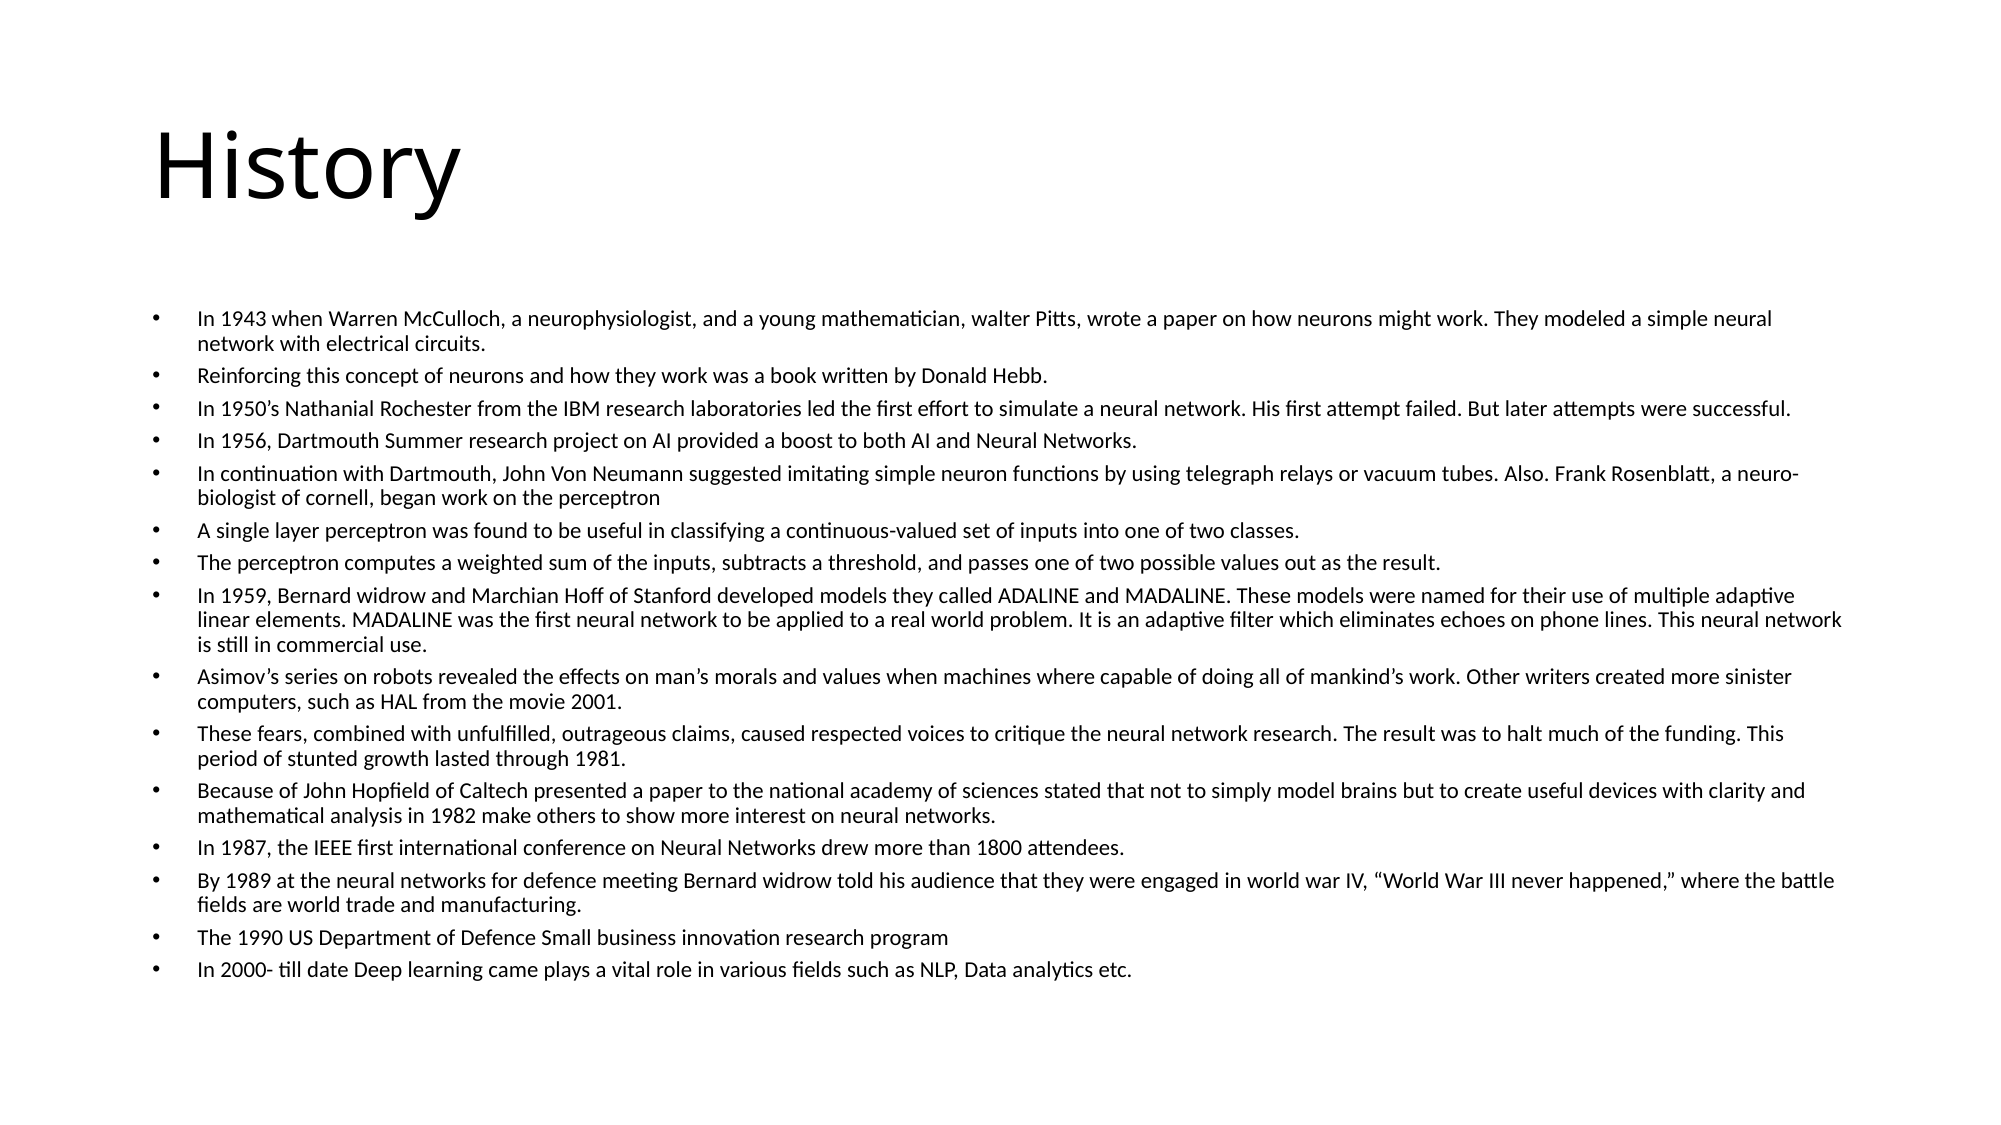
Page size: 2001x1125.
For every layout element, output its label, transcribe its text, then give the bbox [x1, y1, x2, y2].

list In 1943 when Warren McCulloch, a neurophysiologist, and a young mathematician, walter Pitts, wrote a paper on how neurons might work. They modeled a simple neural network with electrical circuits. Reinforcing this concept of neurons and how they work was a book written by Donald Hebb. In 1950’s Nathanial Rochester from the IBM research laboratories led the first effort to simulate a neural network. His first attempt failed. But later attempts were successful. In 1956, Dartmouth Summer research project on AI provided a boost to both AI and Neural Networks. In continuation with Dartmouth, John Von Neumann suggested imitating simple neuron functions by using telegraph relays or vacuum tubes. Also. Frank Rosenblatt, a neuro-biologist of cornell, began work on the perceptron A single layer perceptron was found to be useful in classifying a continuous-valued set of inputs into one of two classes. The perceptron computes a weighted sum of the inputs, subtracts a threshold, and passes one of two possible values out as the result. In 1959, Bernard widrow and Marchian Hoff of Stanford developed models they called ADALINE and MADALINE. These models were named for their use of multiple adaptive linear elements. MADALINE was the first neural network to be applied to a real world problem. It is an adaptive filter which eliminates echoes on phone lines. This neural network is still in commercial use. Asimov’s series on robots revealed the effects on man’s morals and values when machines where capable of doing all of mankind’s work. Other writers created more sinister computers, such as HAL from the movie 2001. These fears, combined with unfulfilled, outrageous claims, caused respected voices to critique the neural network research. The result was to halt much of the funding. This period of stunted growth lasted through 1981. Because of John Hopfield of Caltech presented a paper to the national academy of sciences stated that not to simply model brains but to create useful devices with clarity and mathematical analysis in 1982 make others to show more interest on neural networks. In 1987, the IEEE first international conference on Neural Networks drew more than 1800 attendees. By 1989 at the neural networks for defence meeting Bernard widrow told his audience that they were engaged in world war IV, “World War III never happened,” where the battle fields are world trade and manufacturing. The 1990 US Department of Defence Small business innovation research program In 2000- till date Deep learning came plays a vital role in various fields such as NLP, Data analytics etc. [137, 299, 1863, 1014]
title History [137, 59, 1863, 278]
